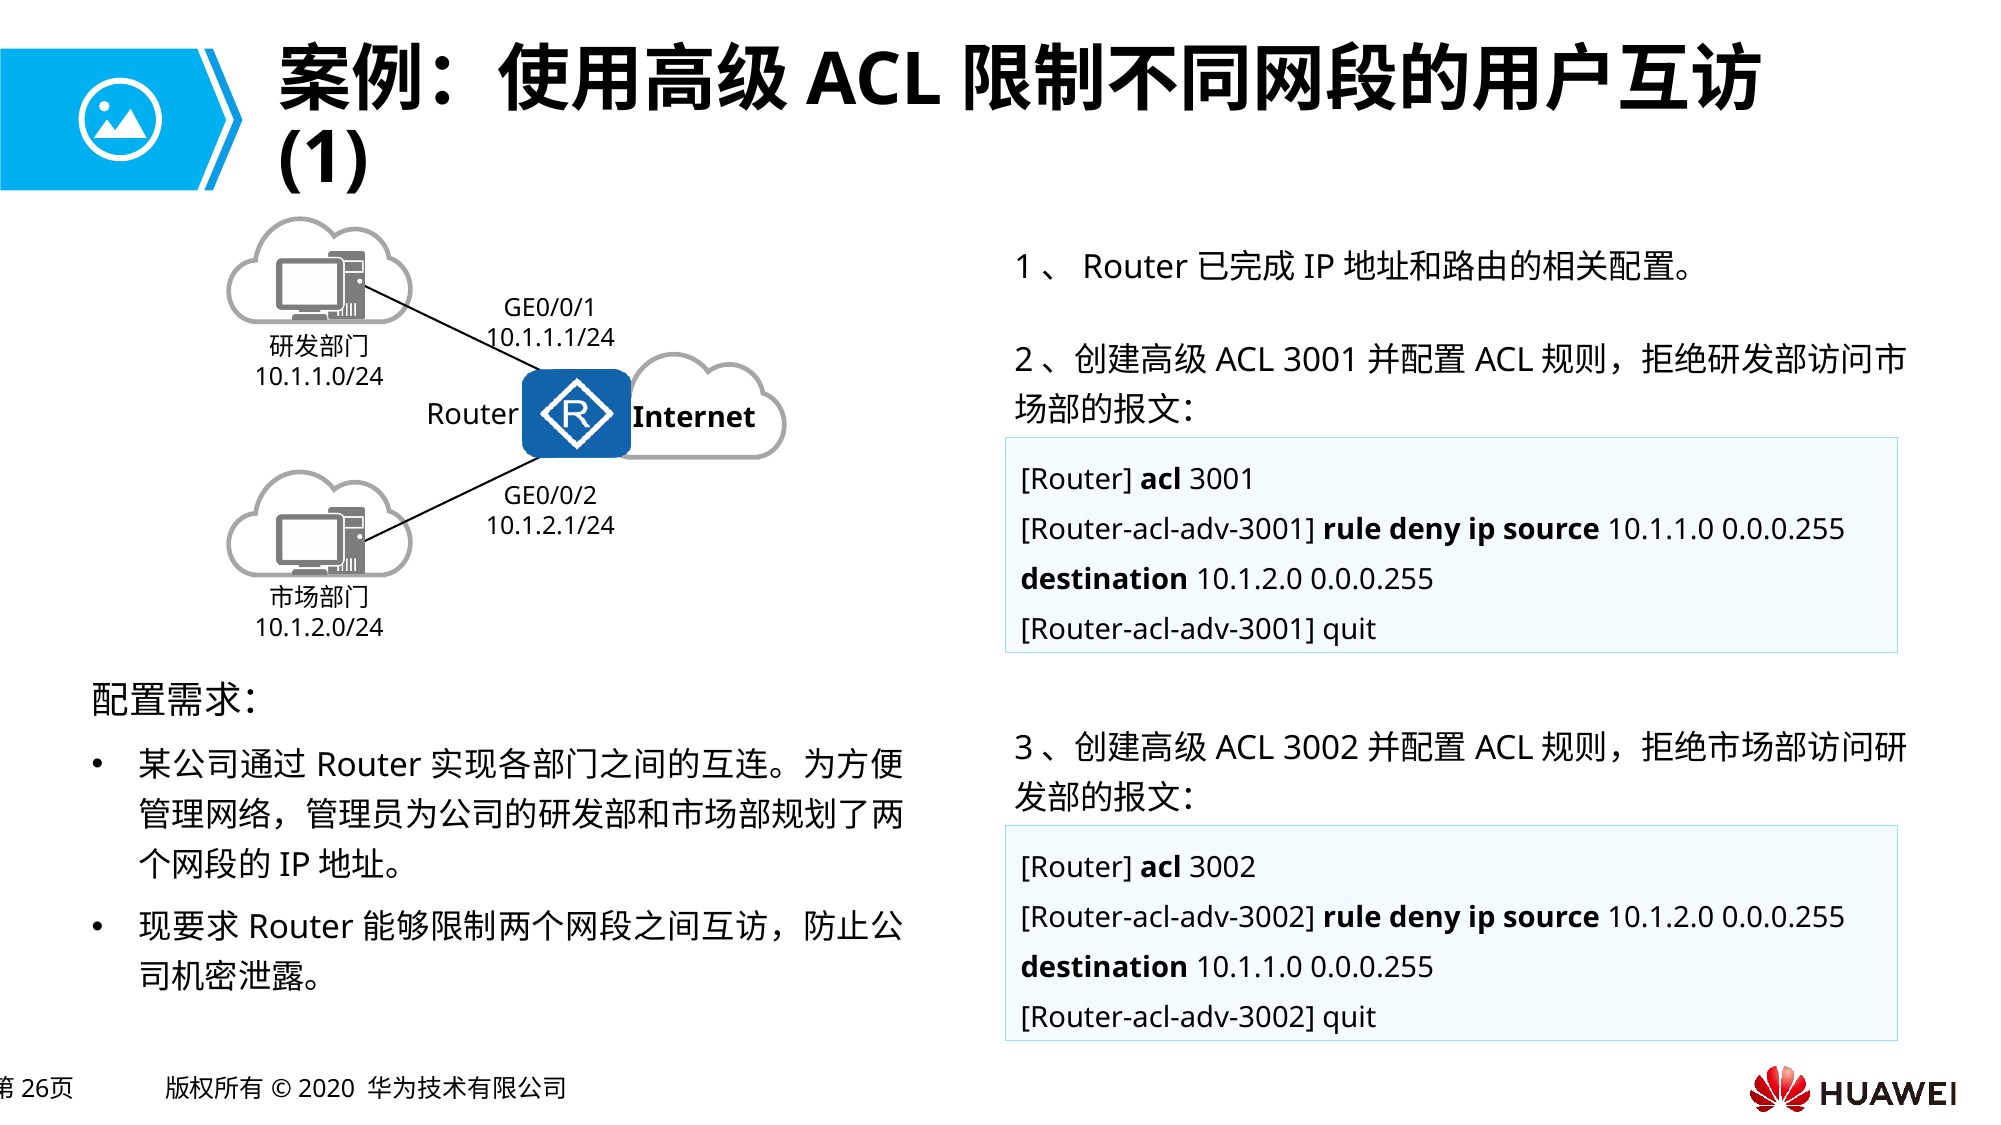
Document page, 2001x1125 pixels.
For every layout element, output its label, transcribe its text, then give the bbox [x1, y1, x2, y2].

text_box 3、创建高级ACL 3002并配置ACL规则，拒绝市场部访问研发部的报文： [999, 709, 1927, 824]
text_box [Router] acl 3002 [Router-acl-adv-3002] rule deny ip source 10.1.2.0 0.0.0.255 destination 10.1.1.0 0.0.0.255 [Router-acl-adv-3002] quit [1005, 825, 1898, 1041]
text_box [Router] acl 3001 [Router-acl-adv-3001] rule deny ip source 10.1.1.0 0.0.0.255 destination 10.1.2.0 0.0.0.255 [Router-acl-adv-3001] quit [1005, 437, 1898, 653]
picture [1750, 1066, 1956, 1112]
title 案例：使用高级ACL限制不同网段的用户互访 (1) [261, 67, 1874, 173]
text_box 配置需求： 某公司通过Router实现各部门之间的互连。为方便管理网络，管理员为公司的研发部和市场部规划了两个网段的IP地址。 现要求Router能够限制两个网段之间互访，防止公司机密泄露。 [76, 663, 919, 1003]
text_box 2、创建高级ACL 3001并配置ACL规则，拒绝研发部访问市场部的报文： [999, 321, 1927, 436]
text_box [228, 218, 785, 651]
text_box 1、Router已完成IP地址和路由的相关配置。 [999, 228, 1927, 293]
